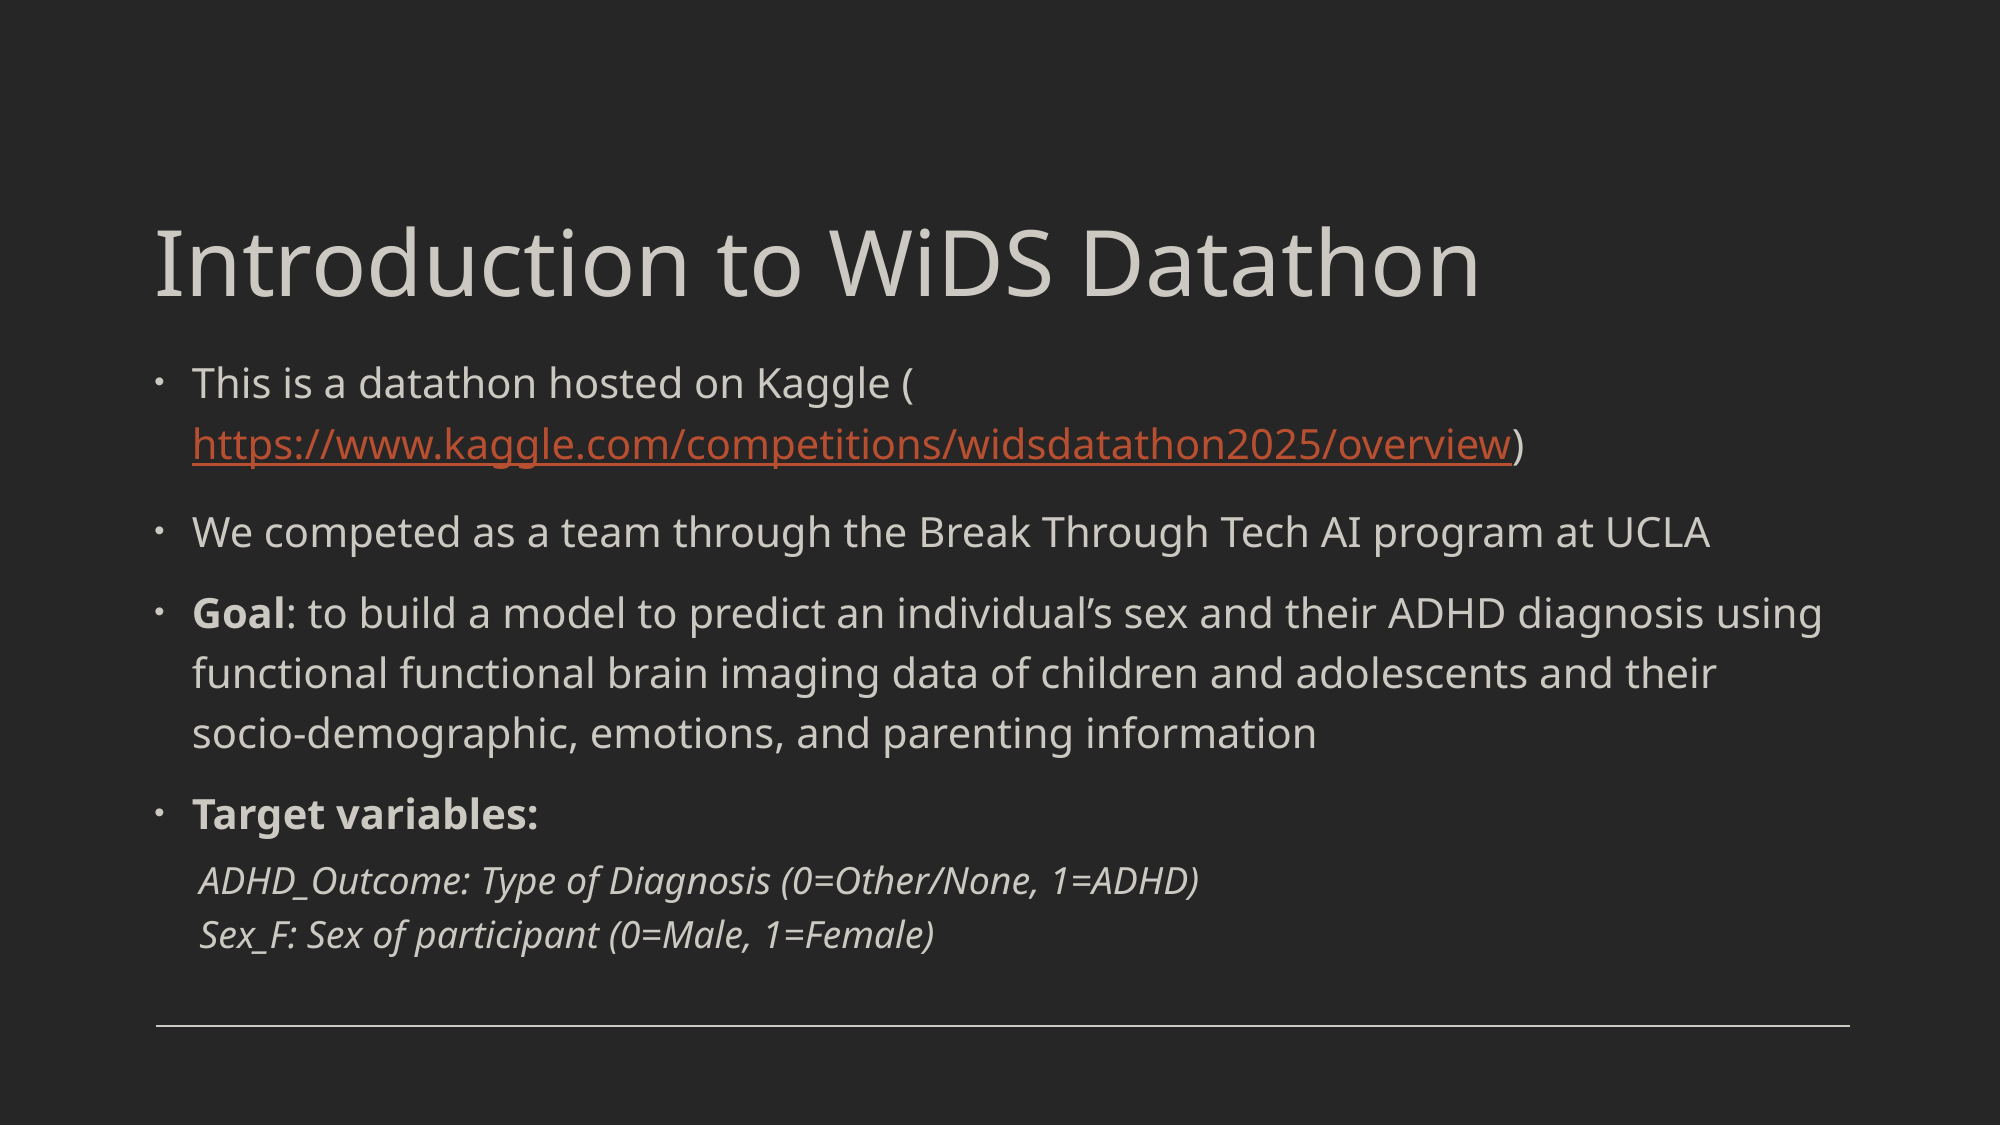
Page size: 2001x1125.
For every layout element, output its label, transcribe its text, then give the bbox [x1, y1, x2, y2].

list This is a datathon hosted on Kaggle (https://www.kaggle.com/competitions/widsdatathon2025/overview) We competed as a team through the Break Through Tech AI program at UCLA Goal: to build a model to predict an individual’s sex and their ADHD diagnosis using functional functional brain imaging data of children and adolescents and their socio-demographic, emotions, and parenting information Target variables: ADHD_Outcome: Type of Diagnosis (0=Other/None, 1=ADHD) Sex_F: Sex of participant (0=Male, 1=Female) [139, 338, 1850, 980]
title Introduction to WiDS Datathon [139, 143, 1850, 322]
